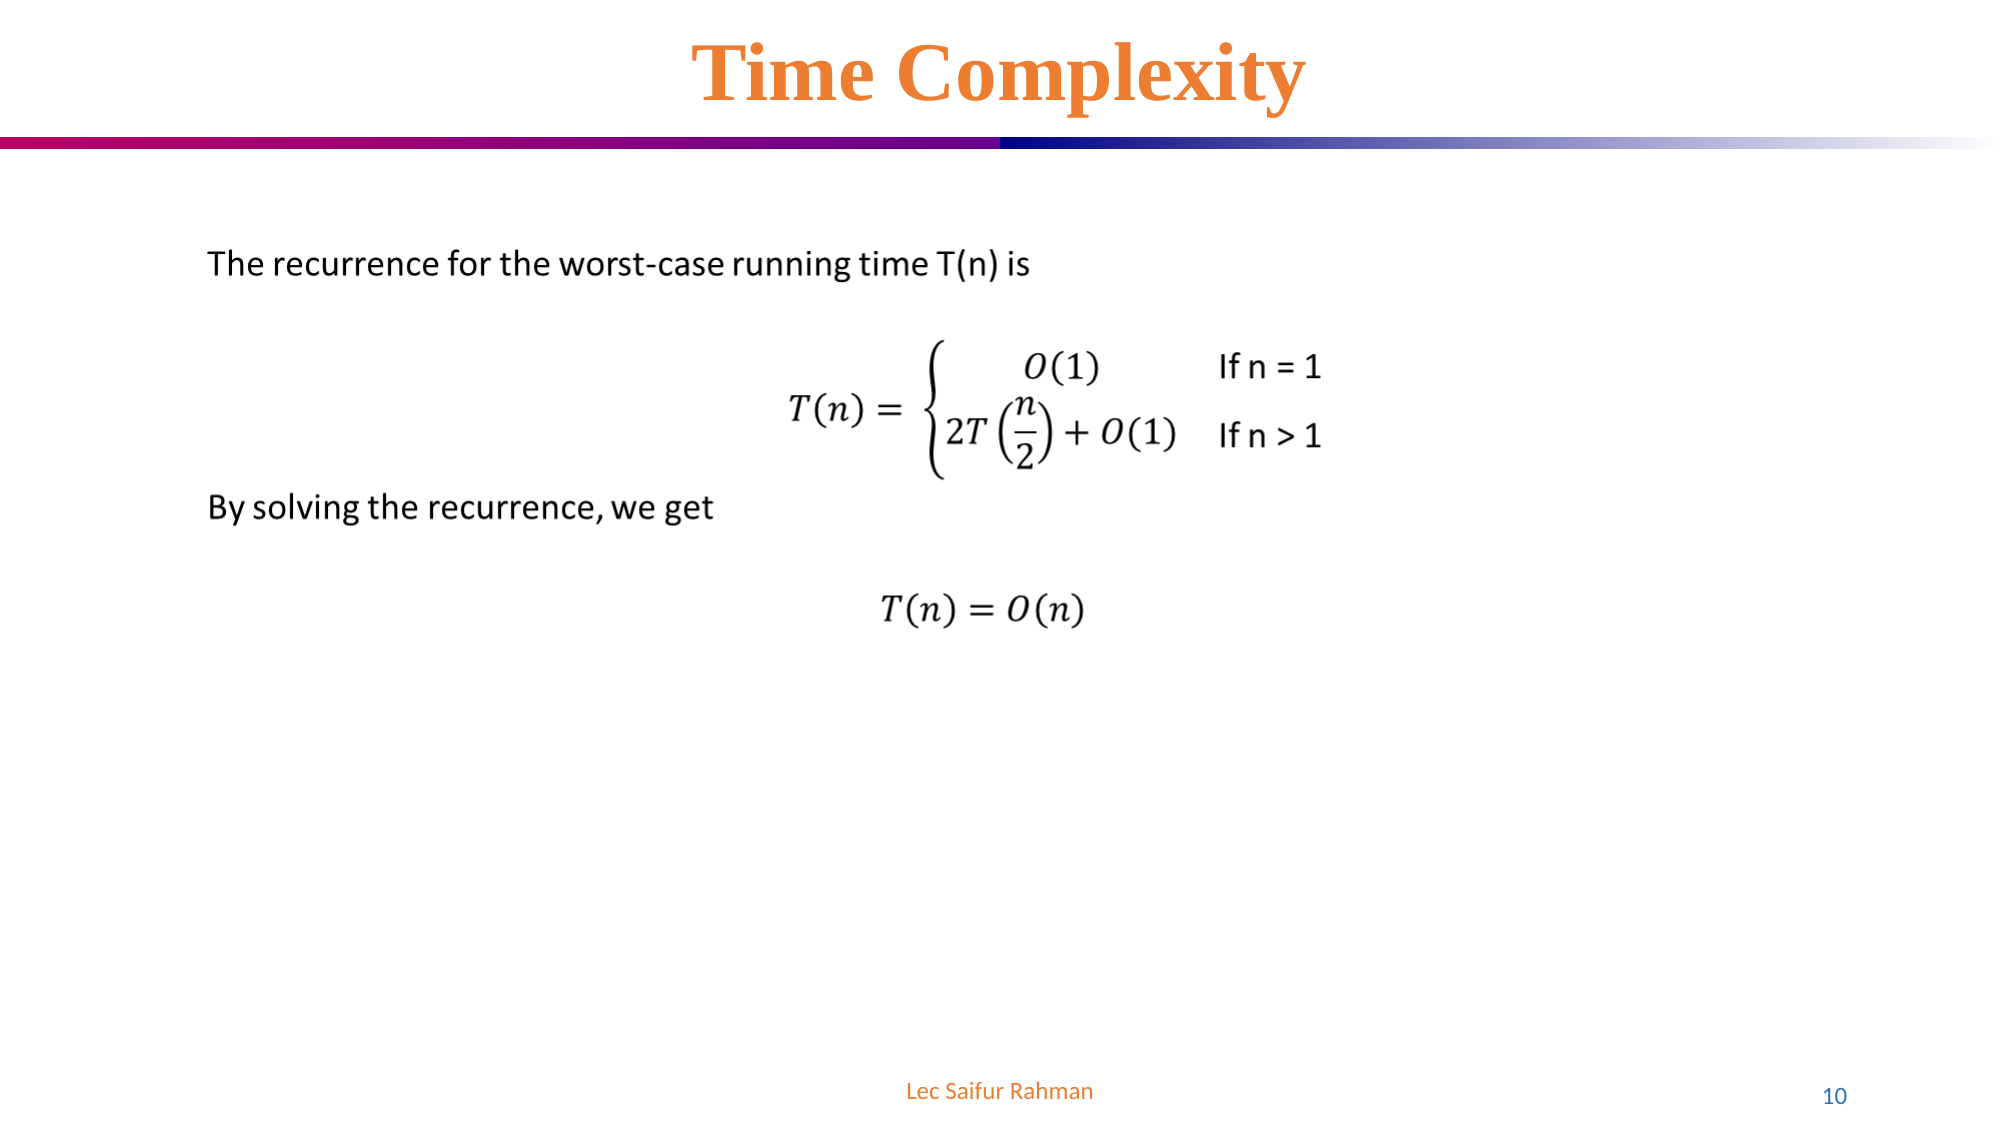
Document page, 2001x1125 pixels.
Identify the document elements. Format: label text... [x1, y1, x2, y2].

slide_number 10 [1412, 1065, 1863, 1125]
picture [174, 227, 1826, 898]
footer Lec Saifur Rahman [604, 1059, 1396, 1120]
title Time Complexity [137, 24, 1863, 124]
